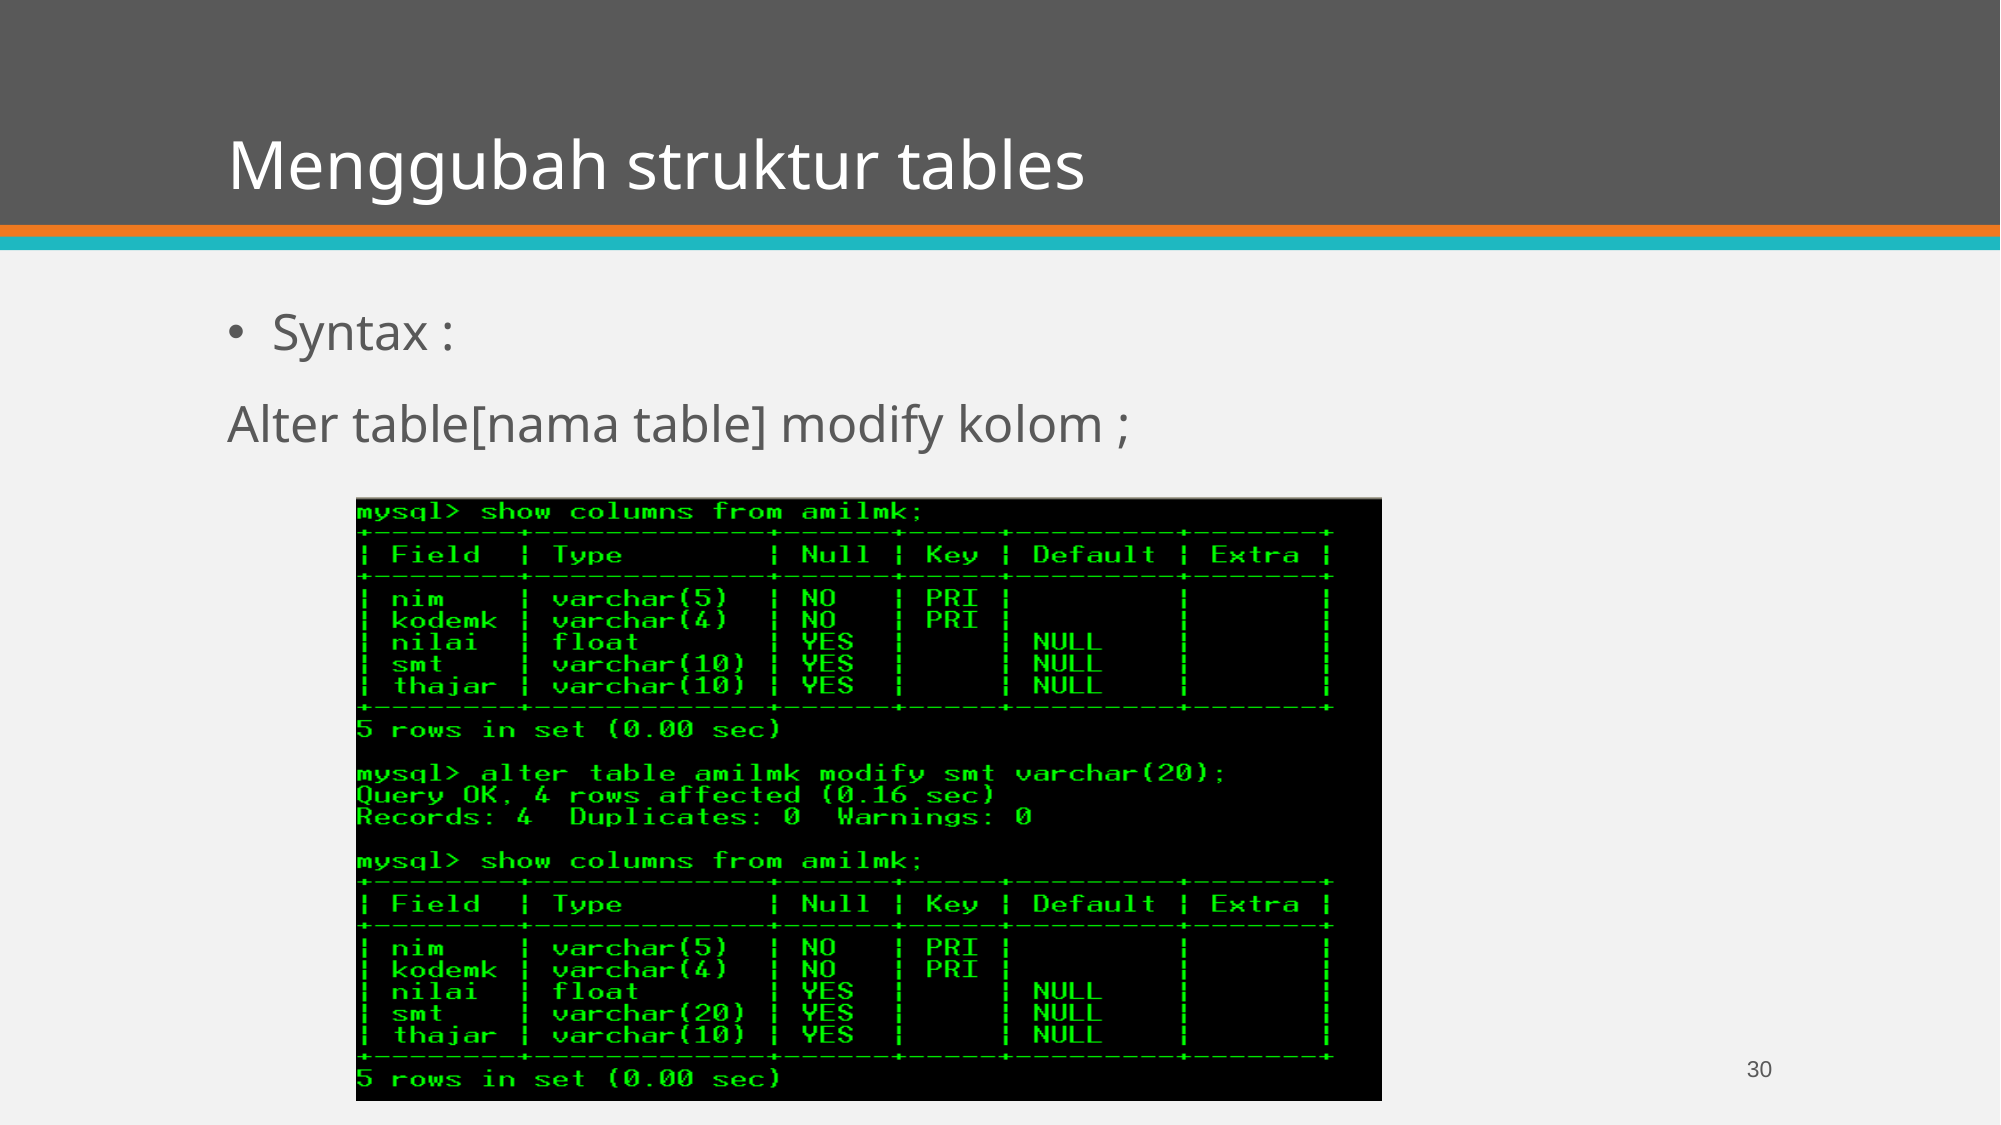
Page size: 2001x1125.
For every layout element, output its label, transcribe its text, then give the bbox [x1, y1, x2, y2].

title Menggubah struktur tables [212, 41, 1788, 212]
list Syntax : Alter table[nama table] modify kolom ; [212, 299, 1788, 1013]
slide_number 30 [1562, 1045, 1788, 1091]
picture [356, 497, 1382, 1101]
